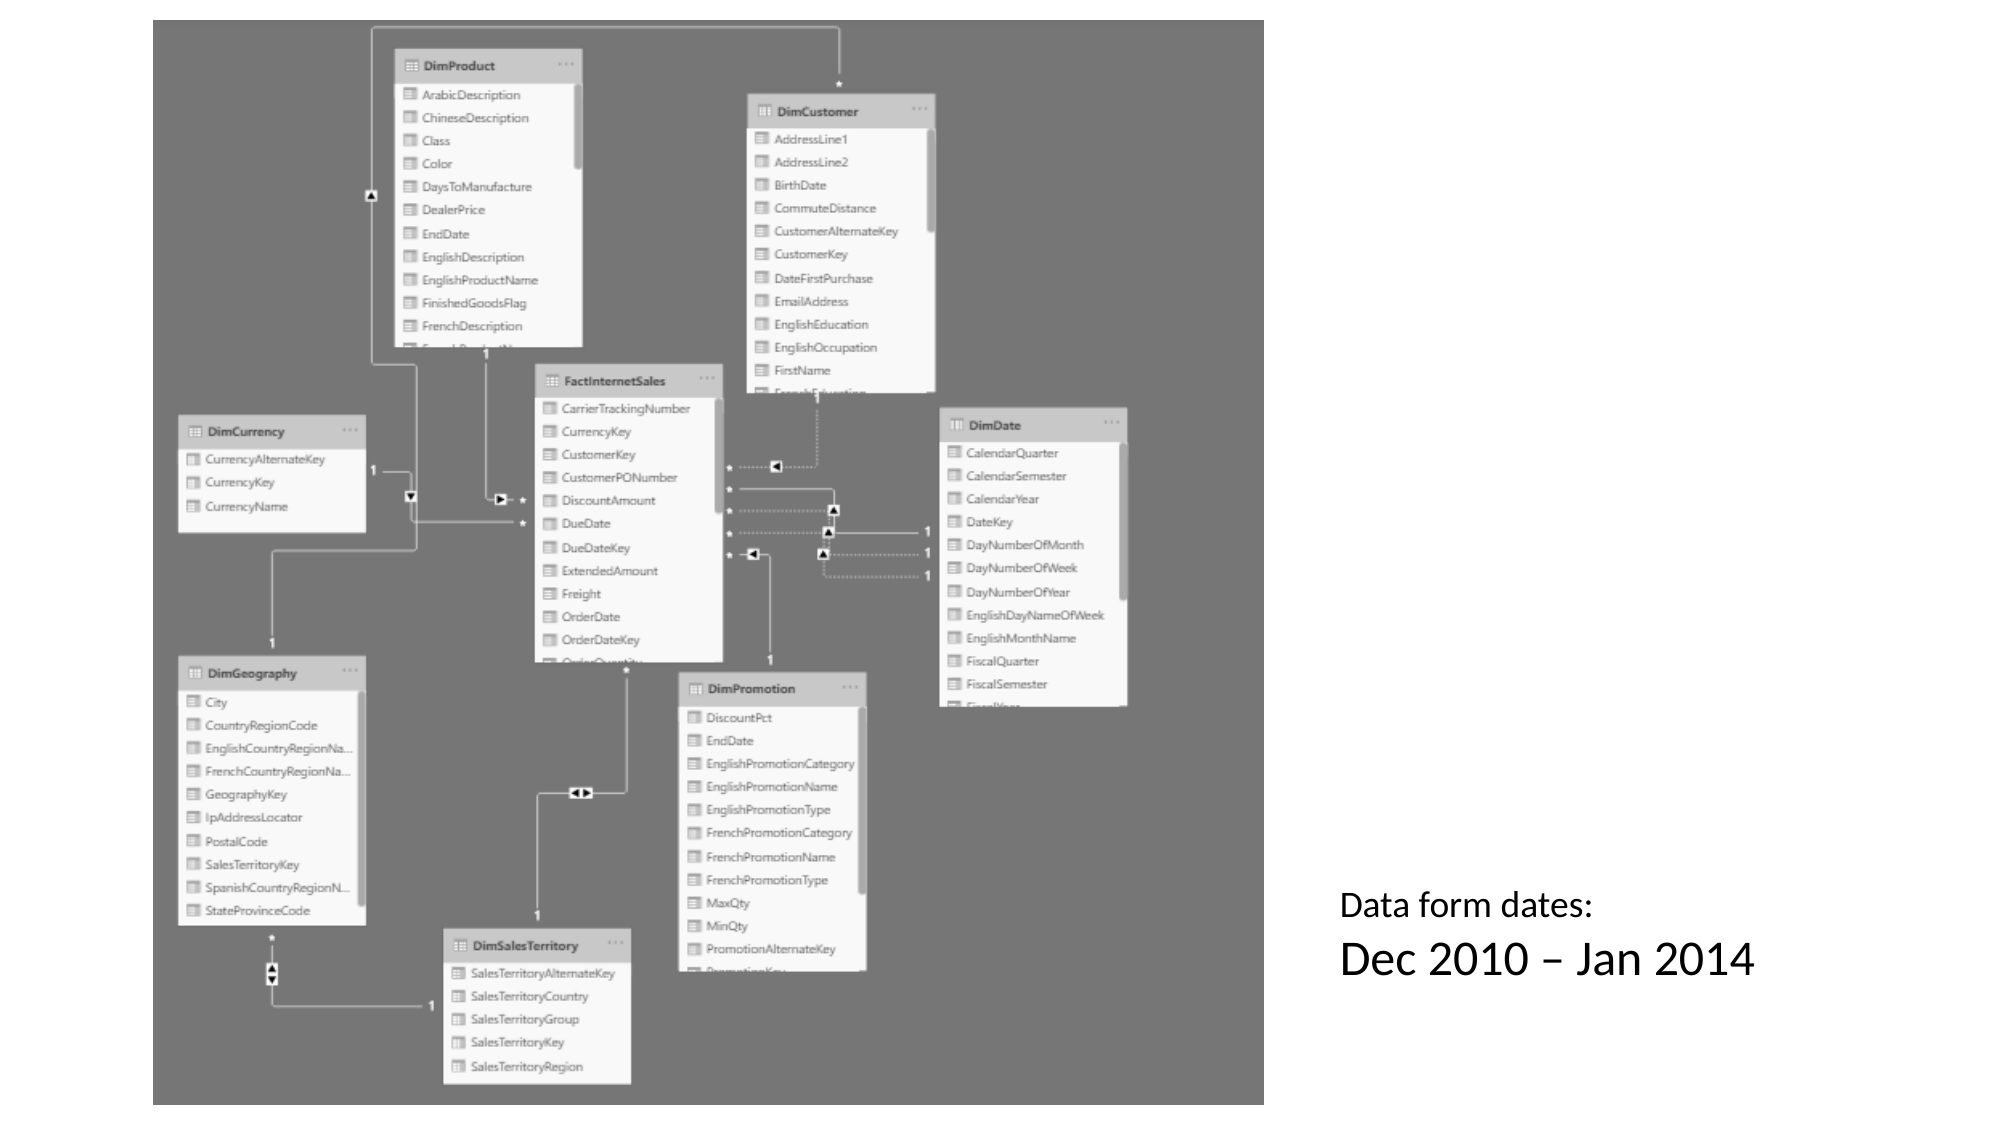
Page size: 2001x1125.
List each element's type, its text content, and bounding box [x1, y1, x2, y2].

picture [153, 20, 1264, 1105]
text_box Data form dates: Dec 2010 – Jan 2014 [1325, 872, 1803, 993]
